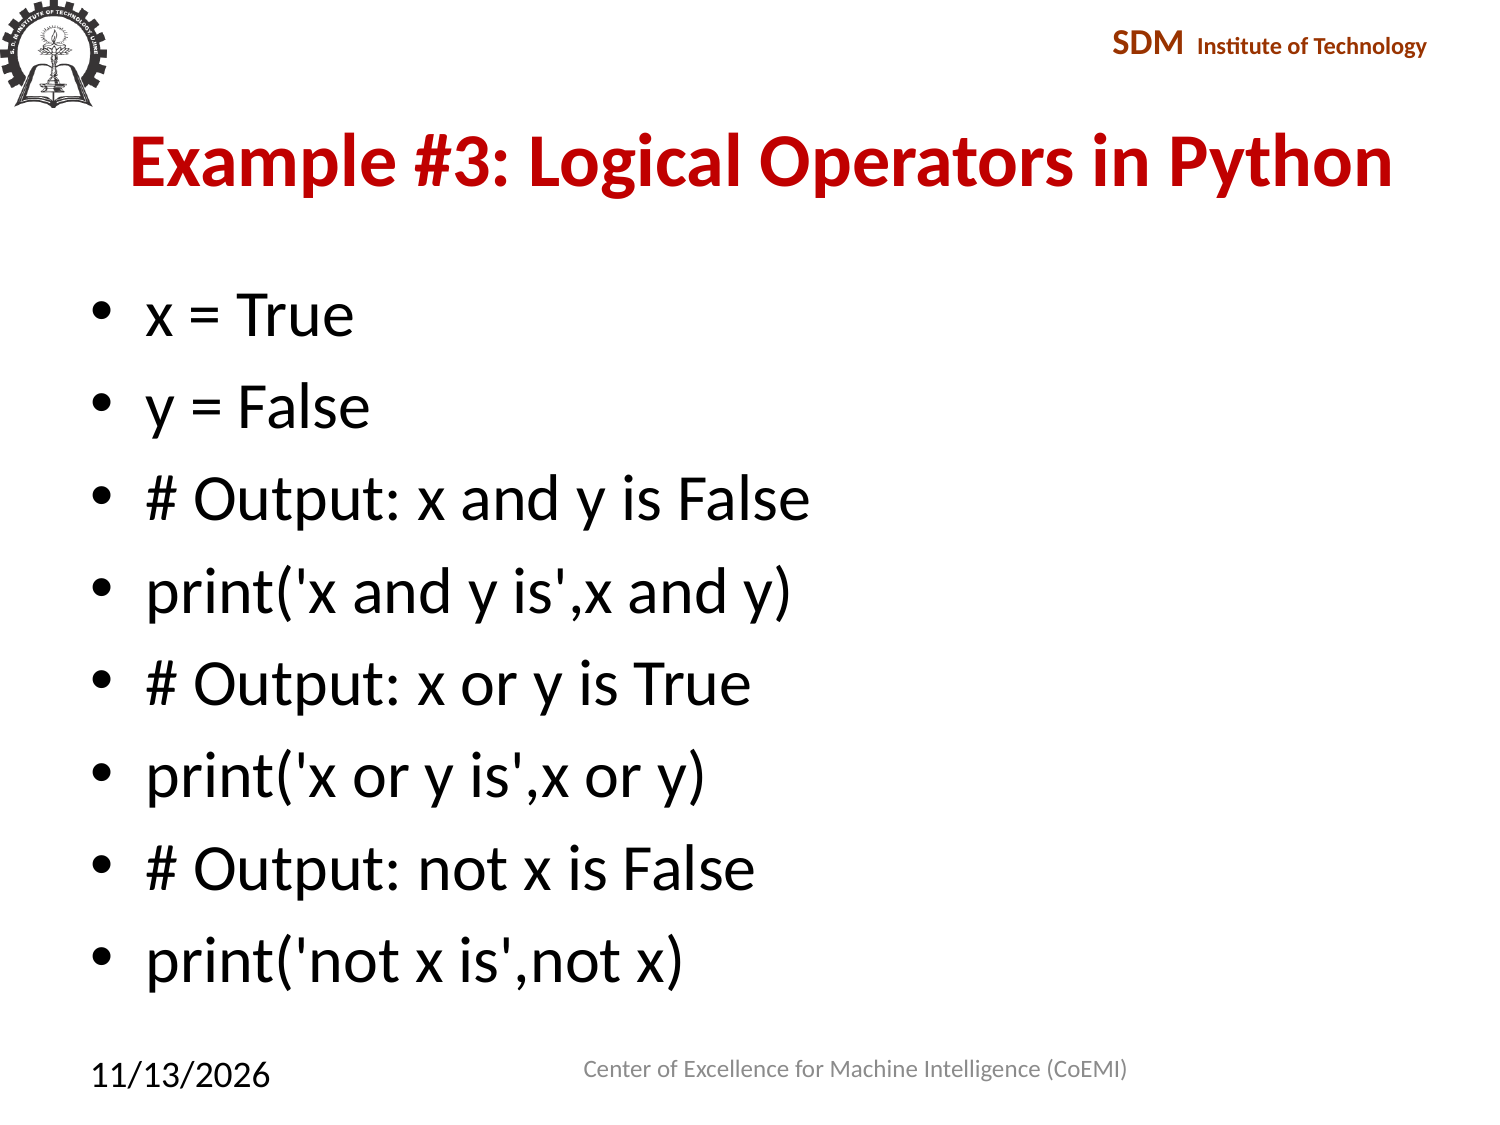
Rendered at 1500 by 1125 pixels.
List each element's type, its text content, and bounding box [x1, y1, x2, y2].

list x = True y = False # Output: x and y is False print('x and y is',x and y) # Output: x or y is True print('x or y is',x or y) # Output: not x is False print('not x is',not x) [75, 262, 1425, 1005]
footer Center of Excellence for Machine Intelligence (CoEMI) [474, 1037, 1238, 1098]
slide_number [75, 1042, 425, 1103]
title Example #3: Logical Operators in Python [87, 62, 1438, 250]
picture [0, 0, 107, 108]
